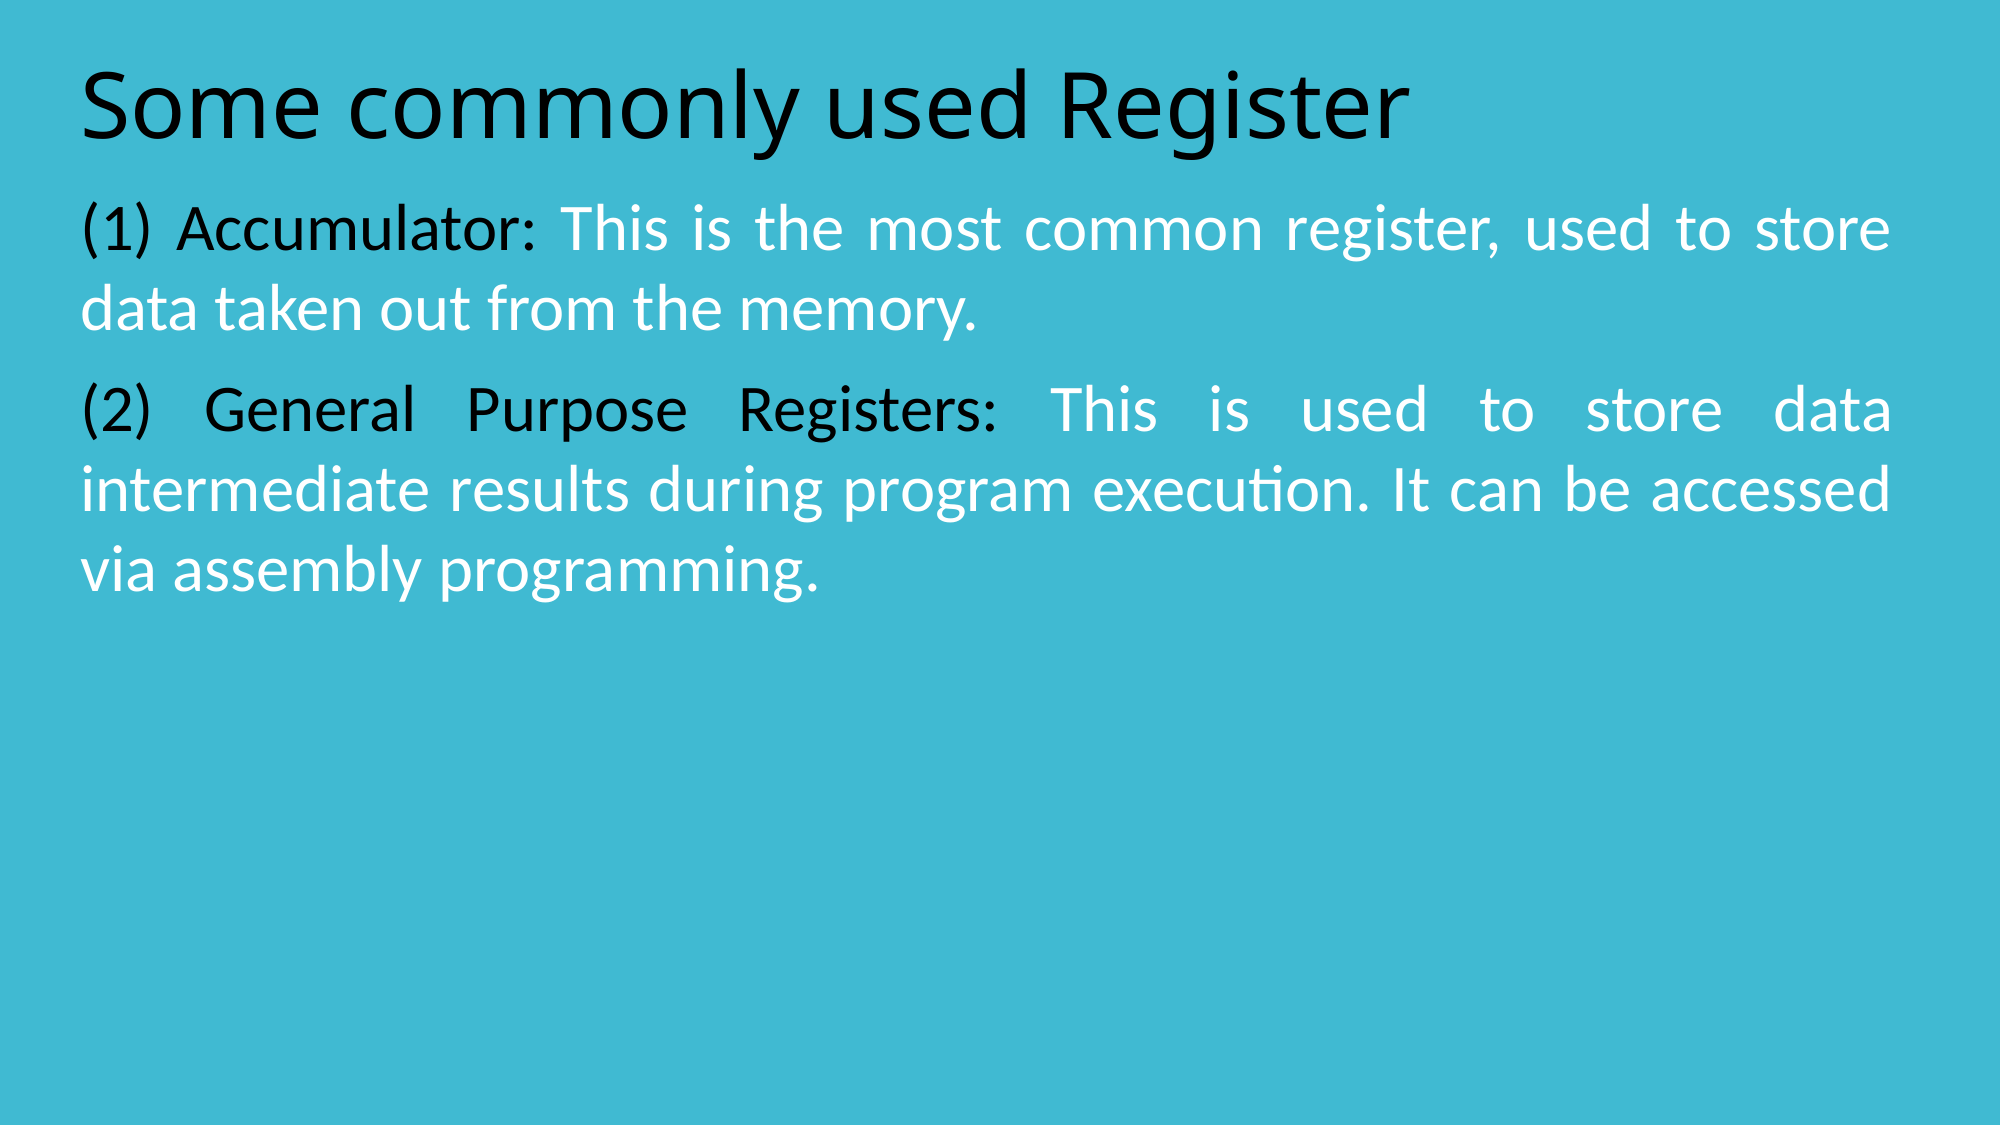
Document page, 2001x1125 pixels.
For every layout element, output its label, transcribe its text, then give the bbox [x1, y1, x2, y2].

title Some commonly used Register [64, 0, 1790, 176]
list (1) Accumulator: This is the most common register, used to store data taken out from the memory. (2) General Purpose Registers: This is used to store data intermediate results during program execution. It can be accessed via assembly programming. [64, 176, 1909, 1065]
